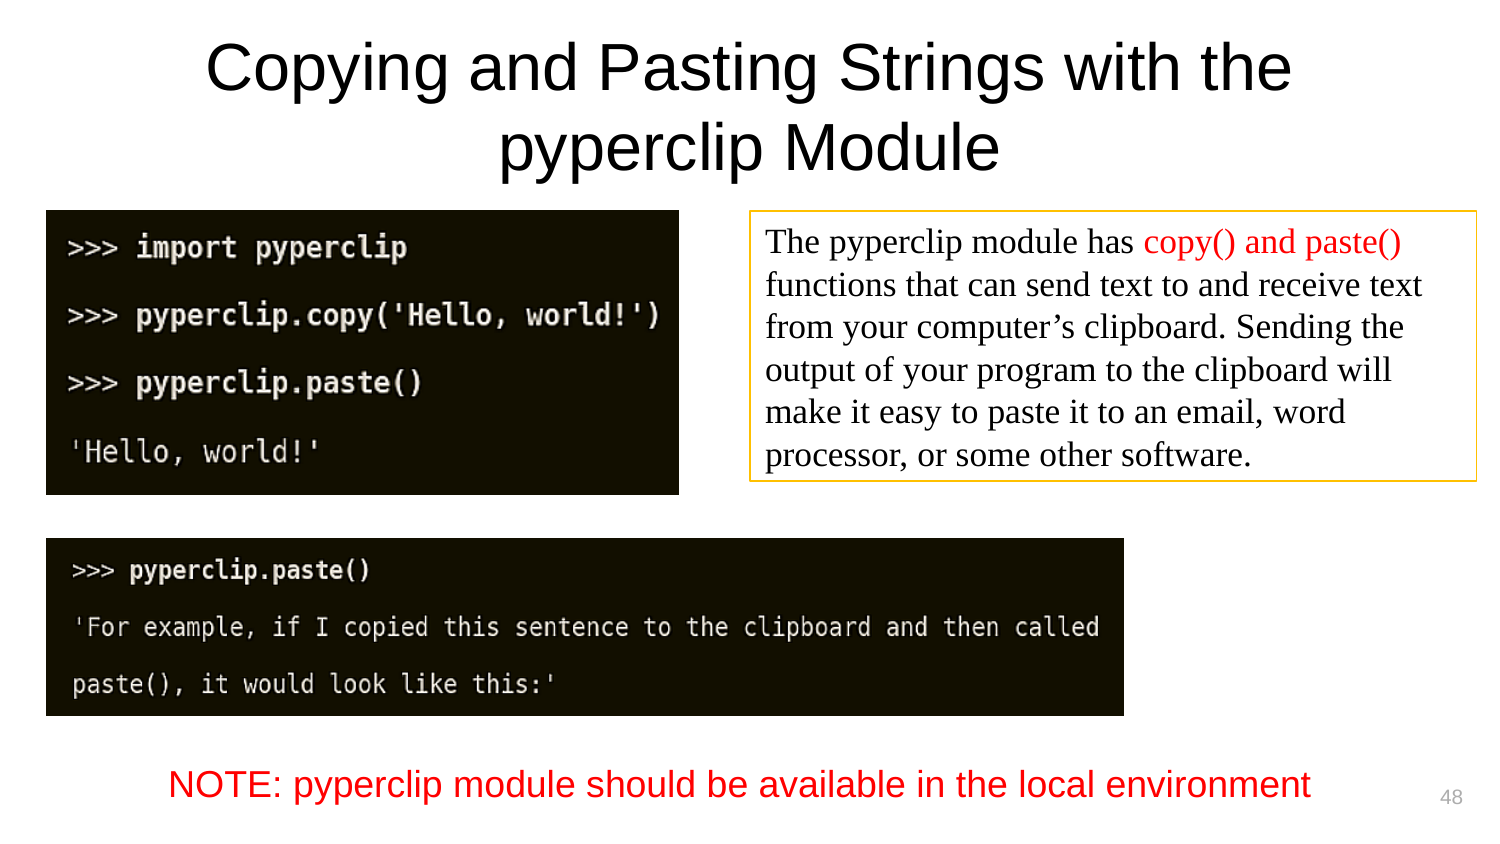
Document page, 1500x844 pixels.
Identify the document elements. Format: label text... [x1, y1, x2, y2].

text_box The pyperclip module has copy() and paste() functions that can send text to and receive text from your computer’s clipboard. Sending the output of your program to the clipboard will make it easy to paste it to an email, word processor, or some other software. [750, 210, 1477, 481]
picture [46, 538, 1125, 716]
slide_number 48 [1389, 764, 1479, 828]
title Copying and Pasting Strings with the pyperclip Module [75, 29, 1425, 179]
text_box NOTE: pyperclip module should be available in the local environment [153, 752, 1356, 812]
picture [46, 210, 680, 495]
